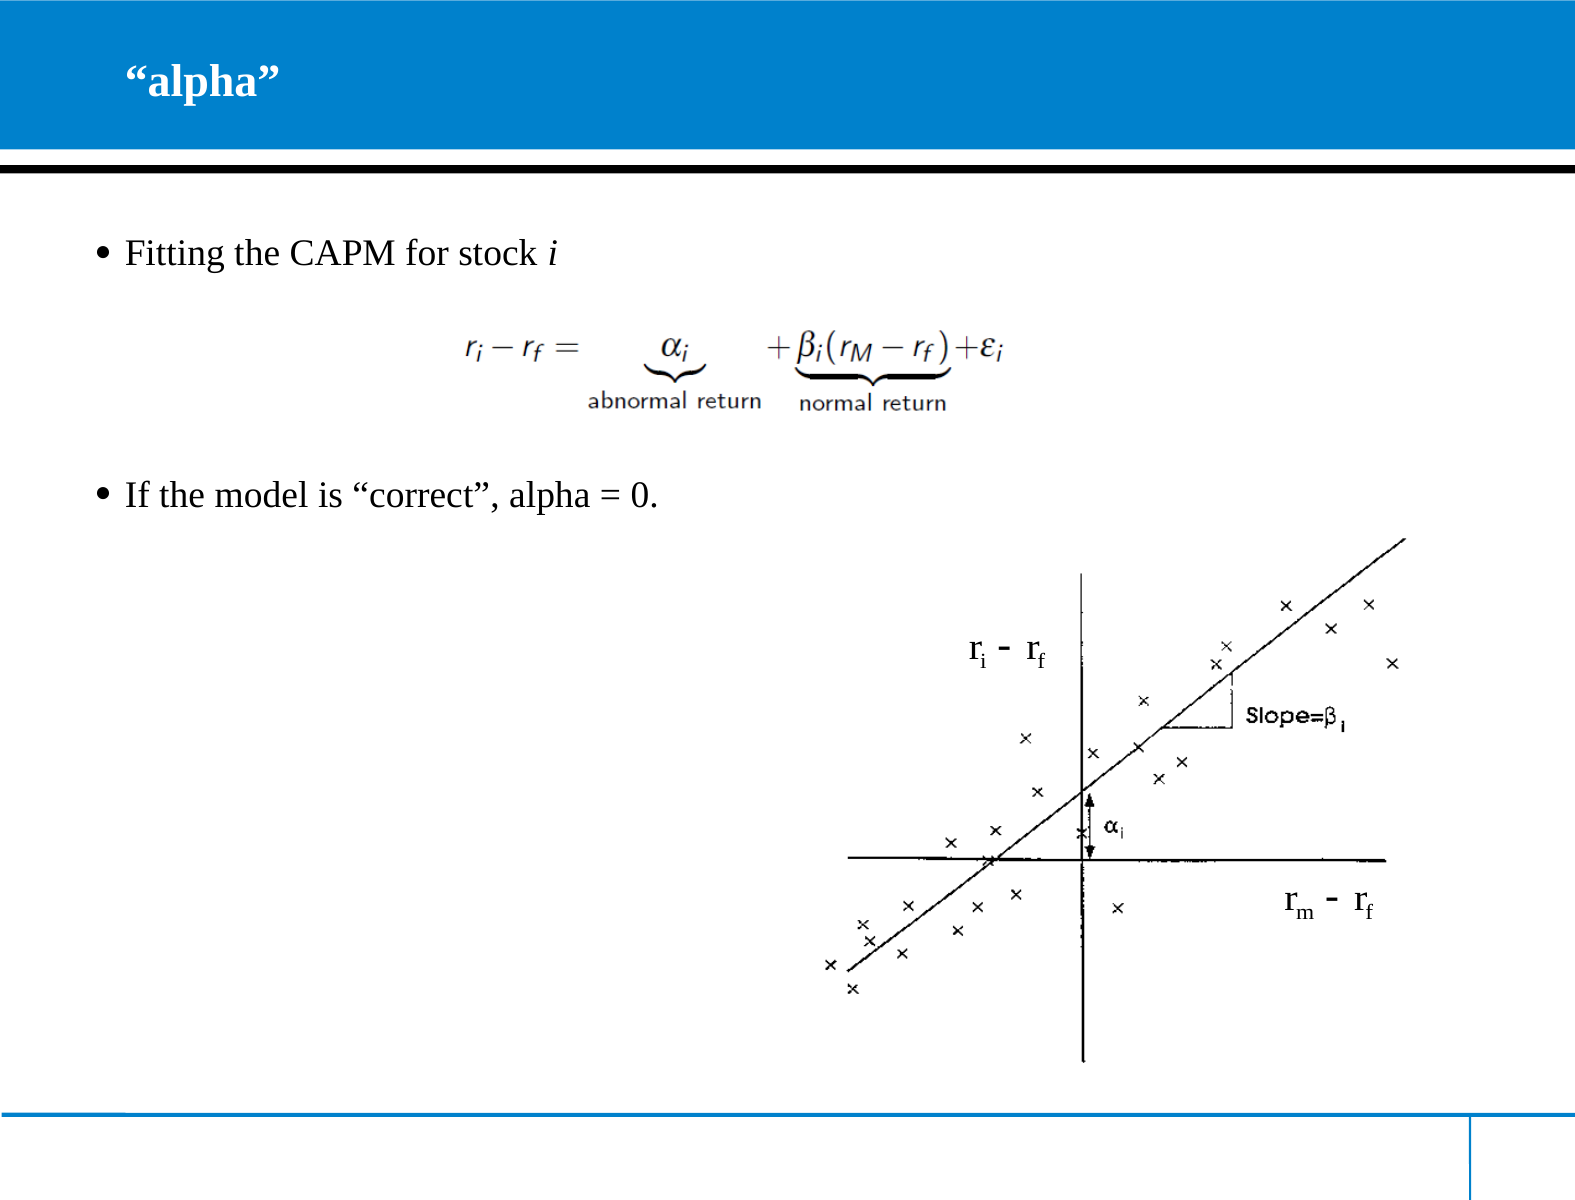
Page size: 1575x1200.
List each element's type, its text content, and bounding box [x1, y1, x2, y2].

picture [431, 316, 1035, 423]
list Fitting the CAPM for stock i If the model is “correct”, alpha = 0. [78, 211, 1457, 1072]
title “alpha” [108, 0, 1527, 179]
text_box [817, 535, 1421, 1073]
